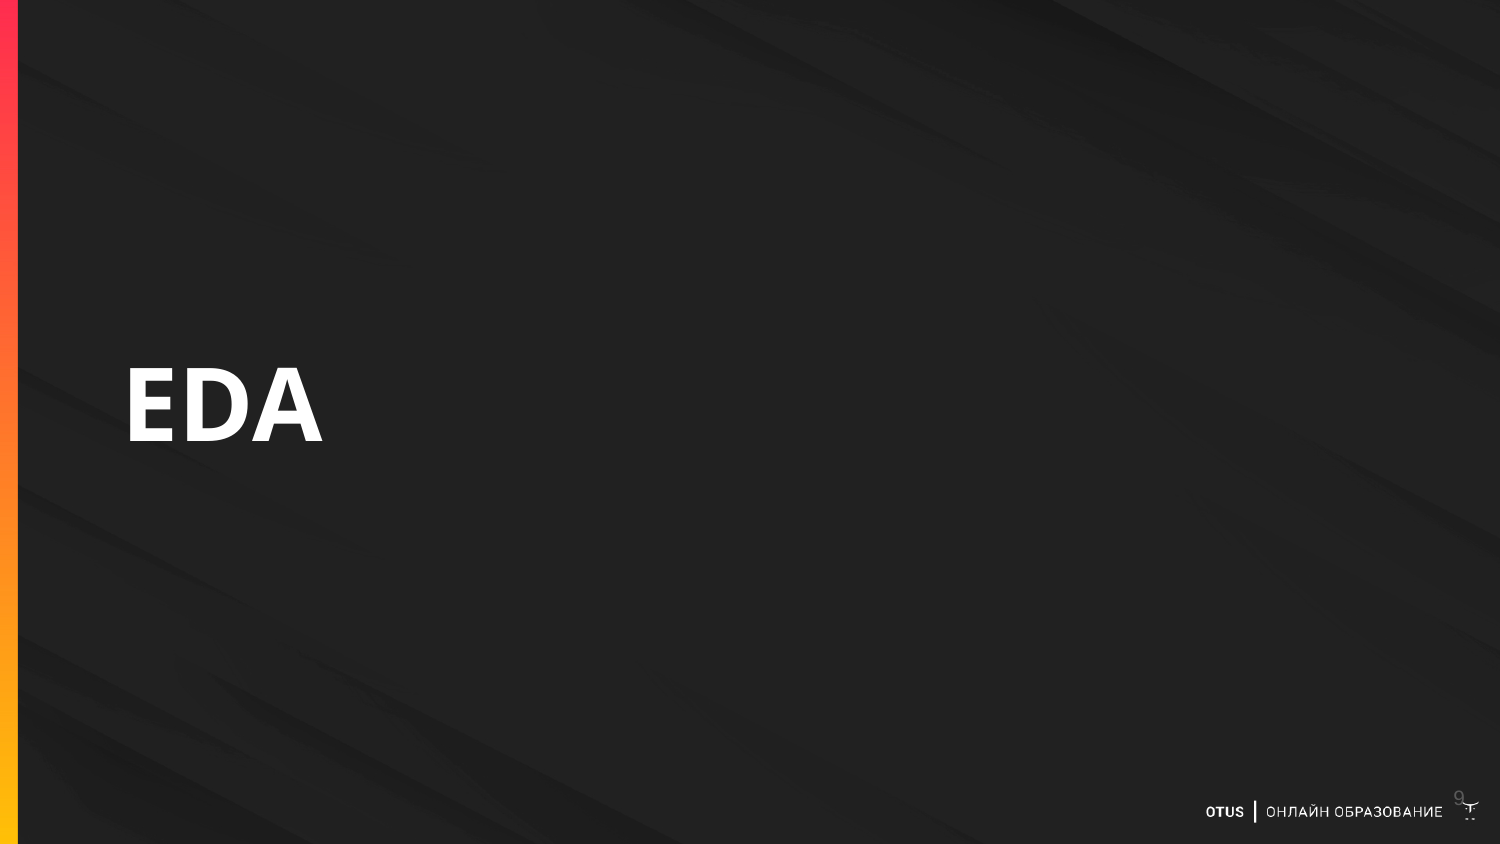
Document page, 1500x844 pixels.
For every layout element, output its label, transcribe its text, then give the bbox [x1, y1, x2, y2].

slide_number 9 [1389, 764, 1480, 830]
title EDA [106, 65, 1371, 737]
picture [0, 0, 1500, 844]
